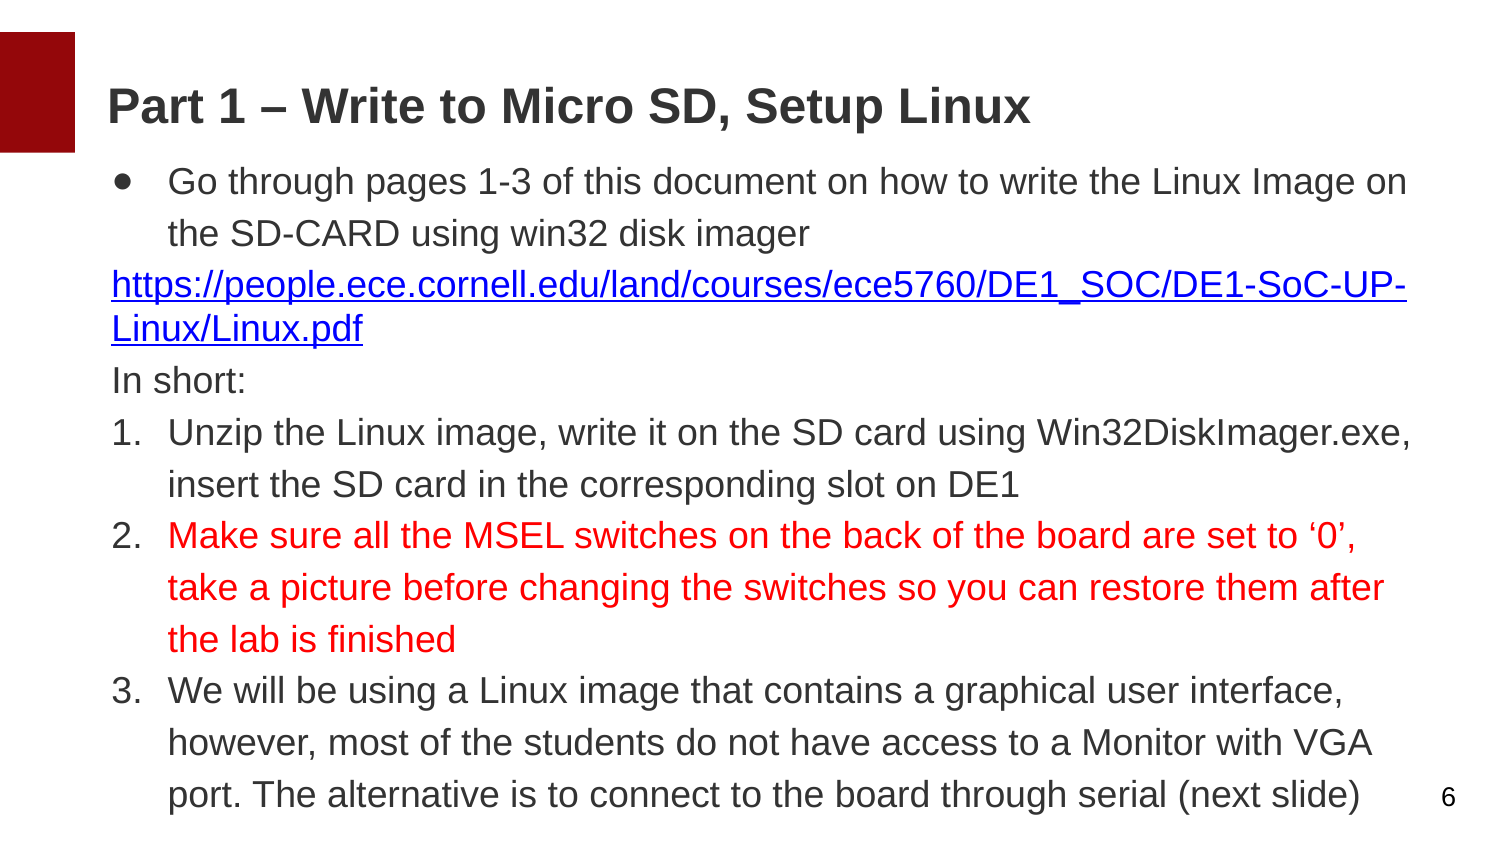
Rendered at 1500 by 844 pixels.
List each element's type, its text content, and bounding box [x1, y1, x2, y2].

slide_number 6 [1366, 779, 1457, 844]
text_box Part 1 – Write to Micro SD, Setup Linux [107, 33, 1425, 175]
text_box Go through pages 1-3 of this document on how to write the Linux Image on the SD-CARD using win32 disk imager https://people.ece.cornell.edu/land/courses/ece5760/DE1_SOC/DE1-SoC-UP-Linux/Linux.pdf In short: Unzip the Linux image, write it on the SD card using Win32DiskImager.exe, insert the SD card in the corresponding slot on DE1 Make sure all the MSEL switches on the back of the board are set to ‘0’, take a picture before changing the switches so you can restore them after the lab is finished We will be using a Linux image that contains a graphical user interface, however, most of the students do not have access to a Monitor with VGA port. The alternative is to connect to the board through serial (next slide) [92, 150, 1415, 780]
